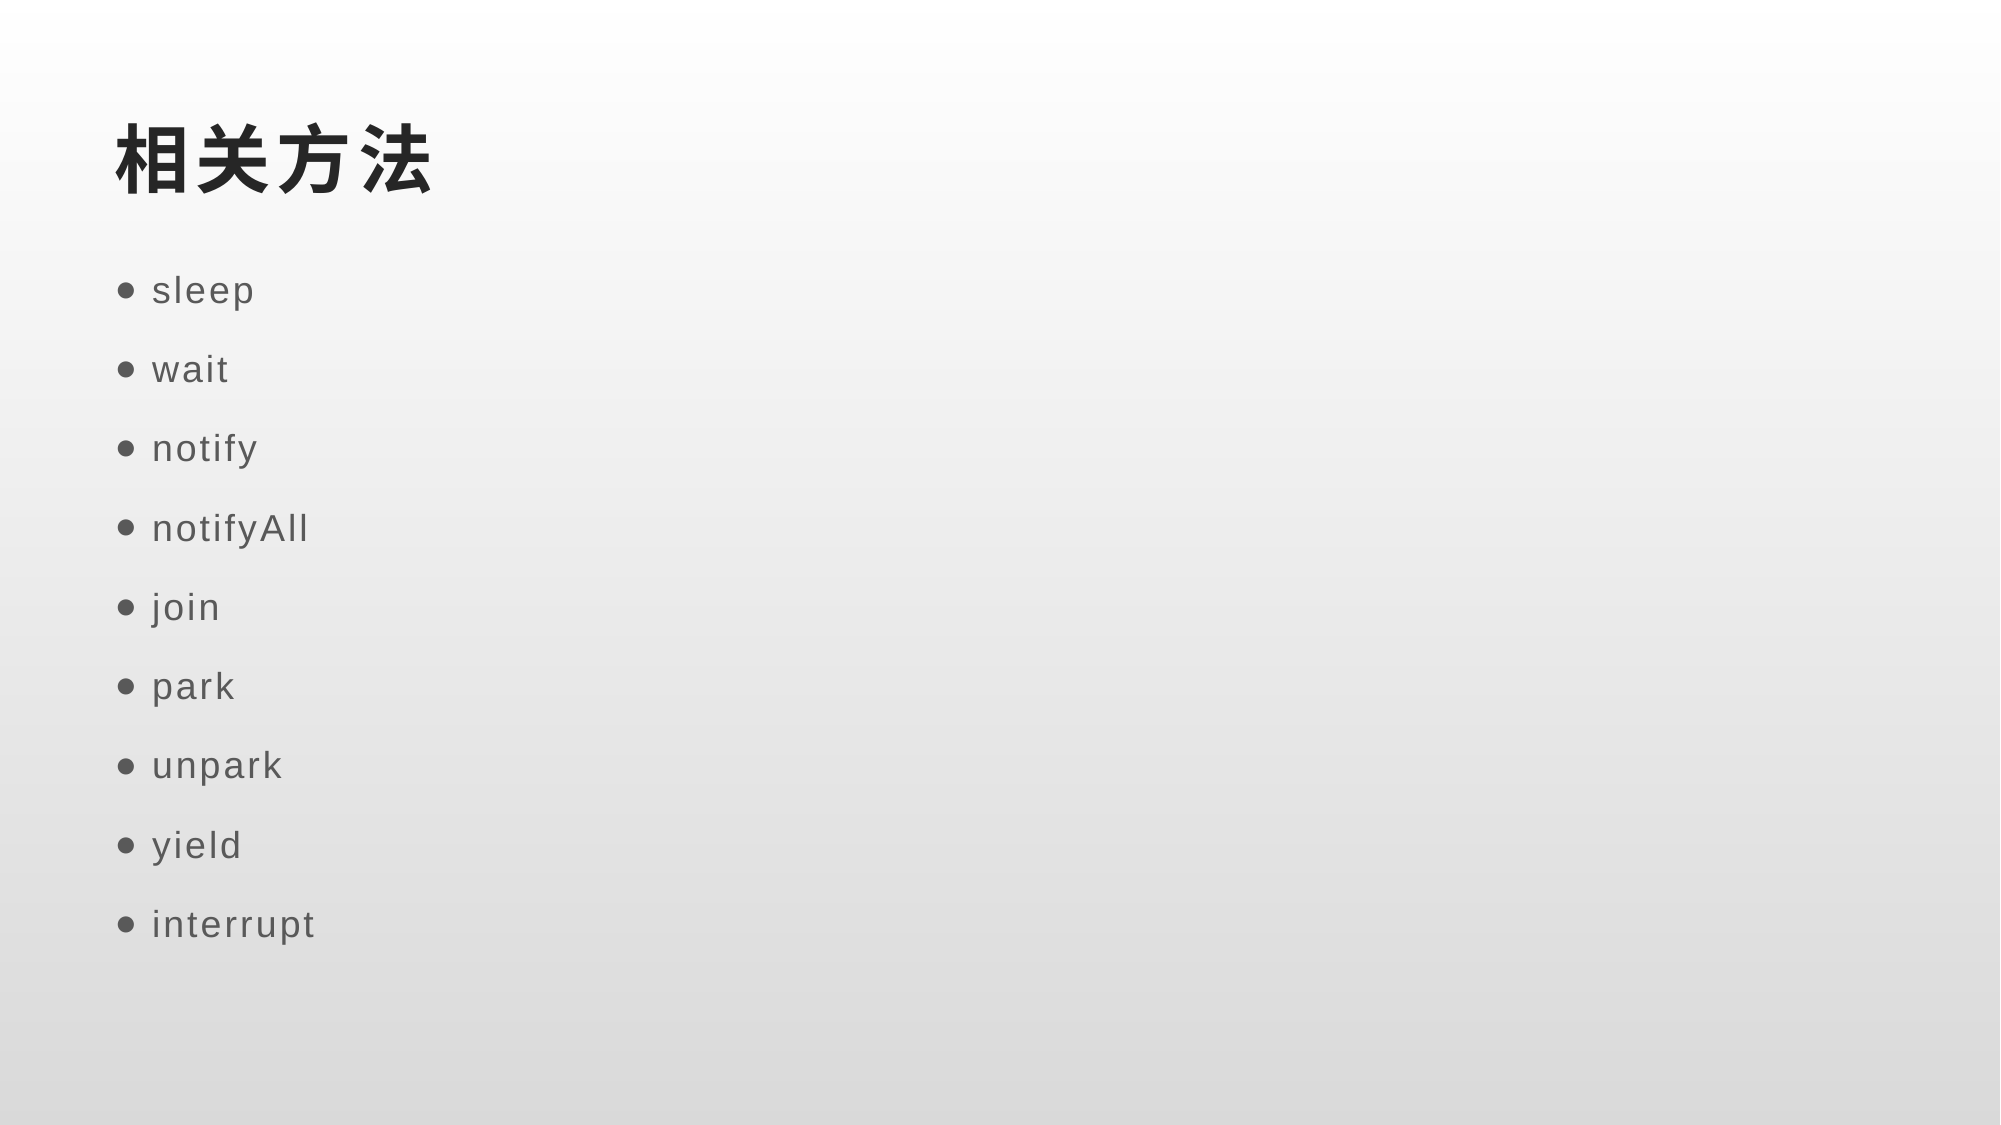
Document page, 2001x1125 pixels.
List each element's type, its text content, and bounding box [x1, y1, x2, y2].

title 相关方法 [99, 99, 1900, 216]
list sleep wait notify notifyAll join park unpark yield interrupt [99, 244, 1900, 1026]
